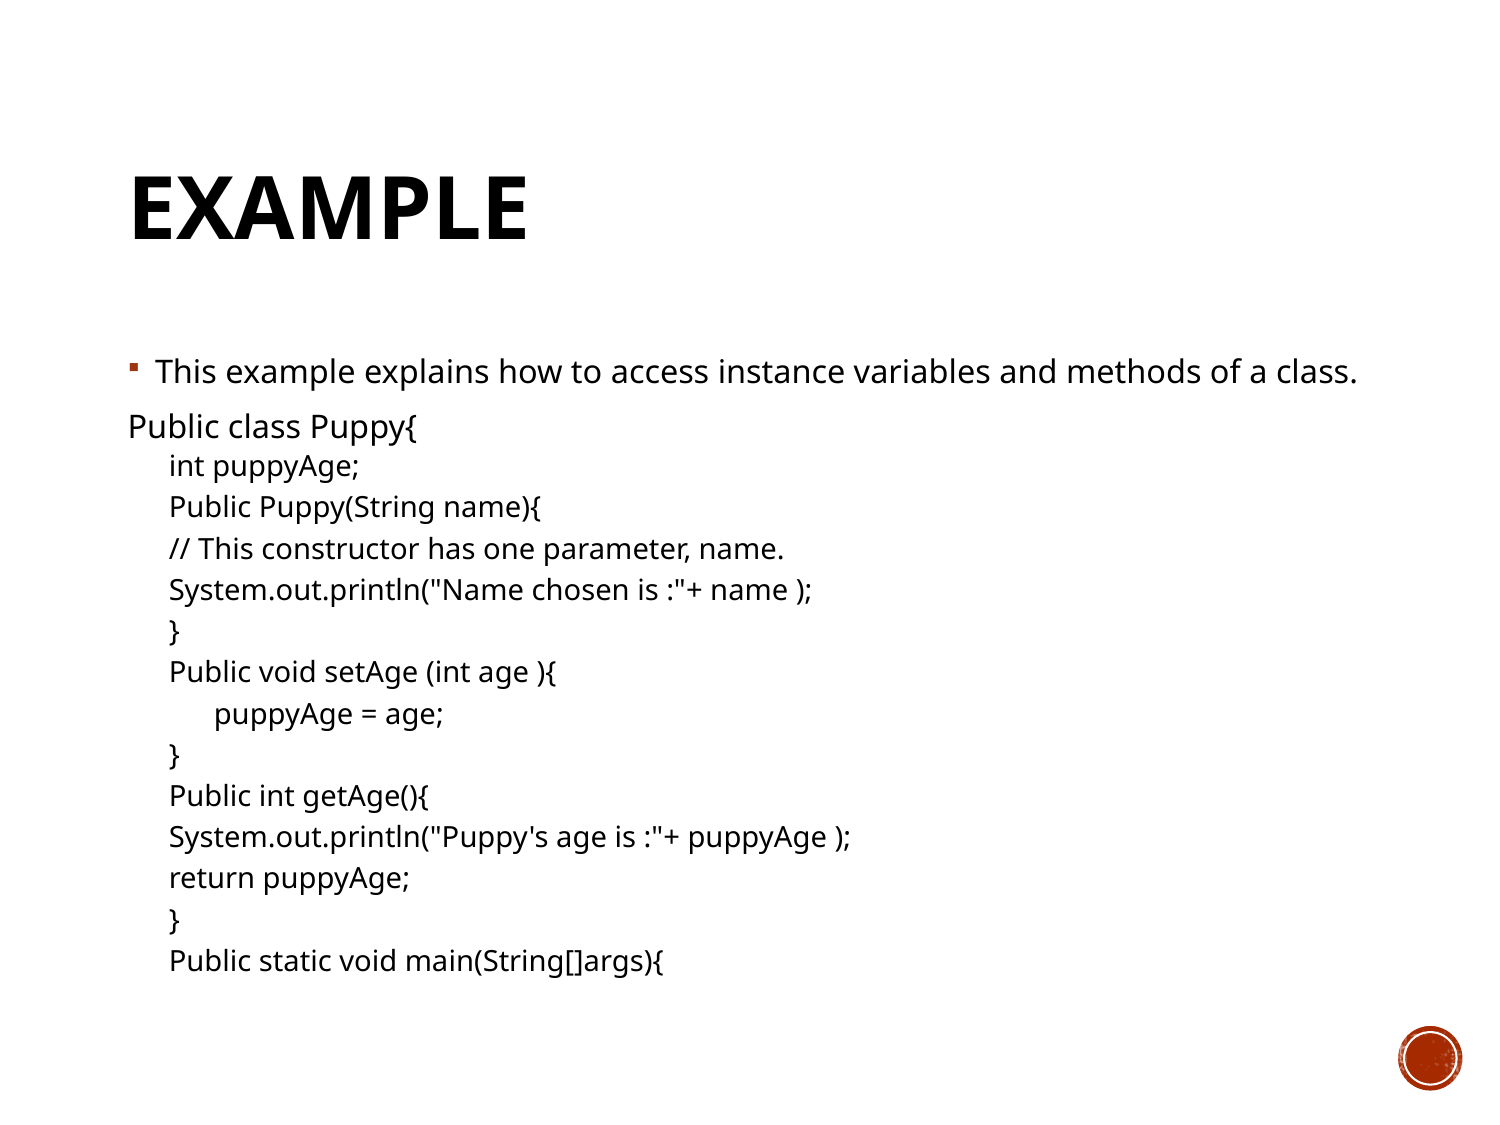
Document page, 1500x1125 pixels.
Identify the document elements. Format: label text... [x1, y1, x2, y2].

list This example explains how to access instance variables and methods of a class. Public class Puppy{ int puppyAge; Public Puppy(String name){ // This constructor has one parameter, name. System.out.println("Name chosen is :"+ name ); } Public void setAge (int age ){ puppyAge = age; } Public int getAge(){ System.out.println("Puppy's age is :"+ puppyAge ); return puppyAge; } Public static void main(String[]args){ [112, 348, 1388, 1013]
title Example [112, 79, 1388, 344]
